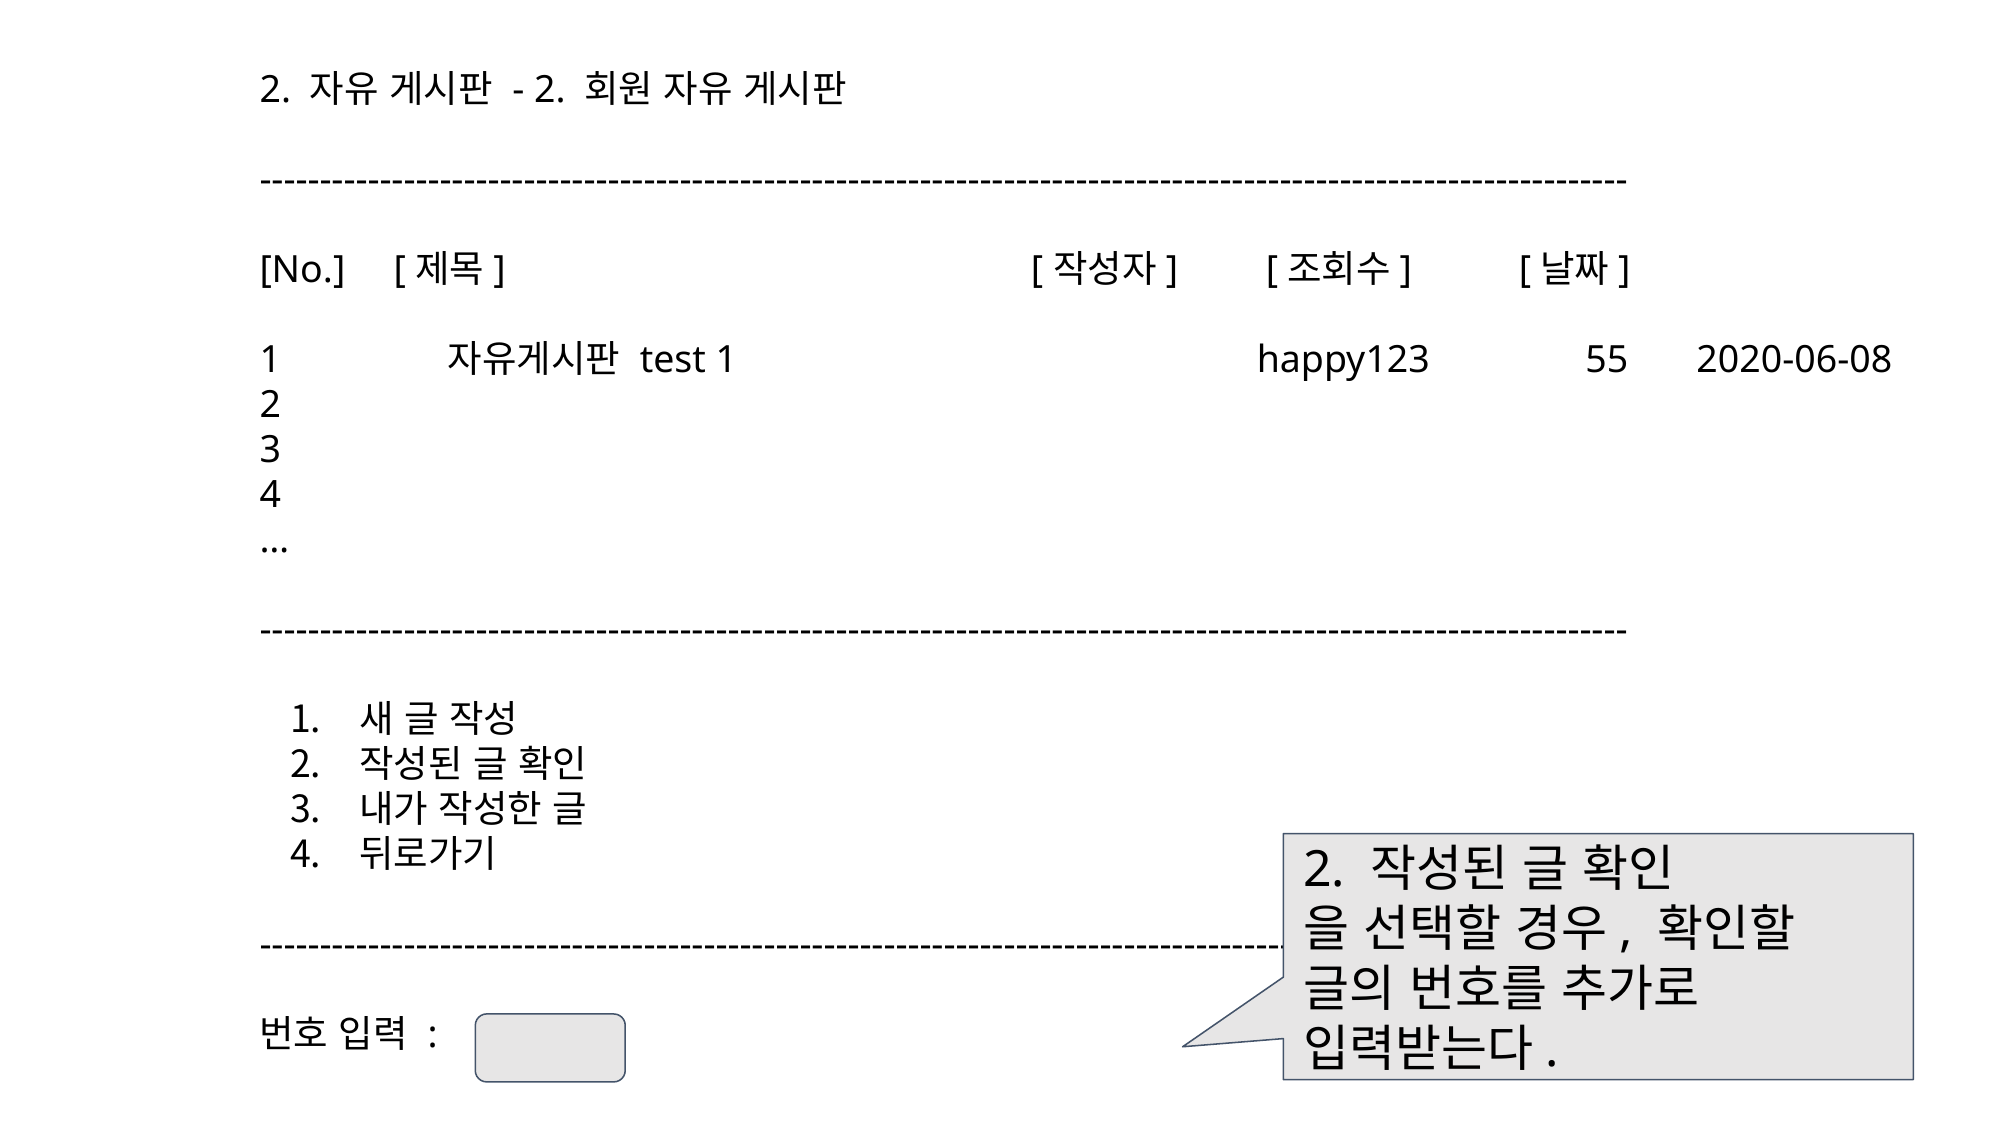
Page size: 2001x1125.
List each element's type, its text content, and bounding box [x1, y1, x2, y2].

text_box 2. 작성된 글 확인 을 선택할 경우, 확인할 글의 번호를 추가로 입력받는다. [1182, 833, 1914, 1080]
text_box 2. 자유 게시판 - 2. 회원 자유 게시판 ------------------------------------------------------------------------------------------------------------------ [No.] [제목] [작성자] [조회수] [날짜] 1 자유게시판 test 1 happy123 55 2020-06-08 2 3 4 … ------------------------------------------------------------------------------------------------------------------ 새 글 작성 작성된 글 확인 내가 작성한 글 뒤로가기 ------------------------------------------------------------------------------------------------------------------ 번호 입력 : [239, 44, 2000, 265]
text_box [475, 1013, 626, 1082]
